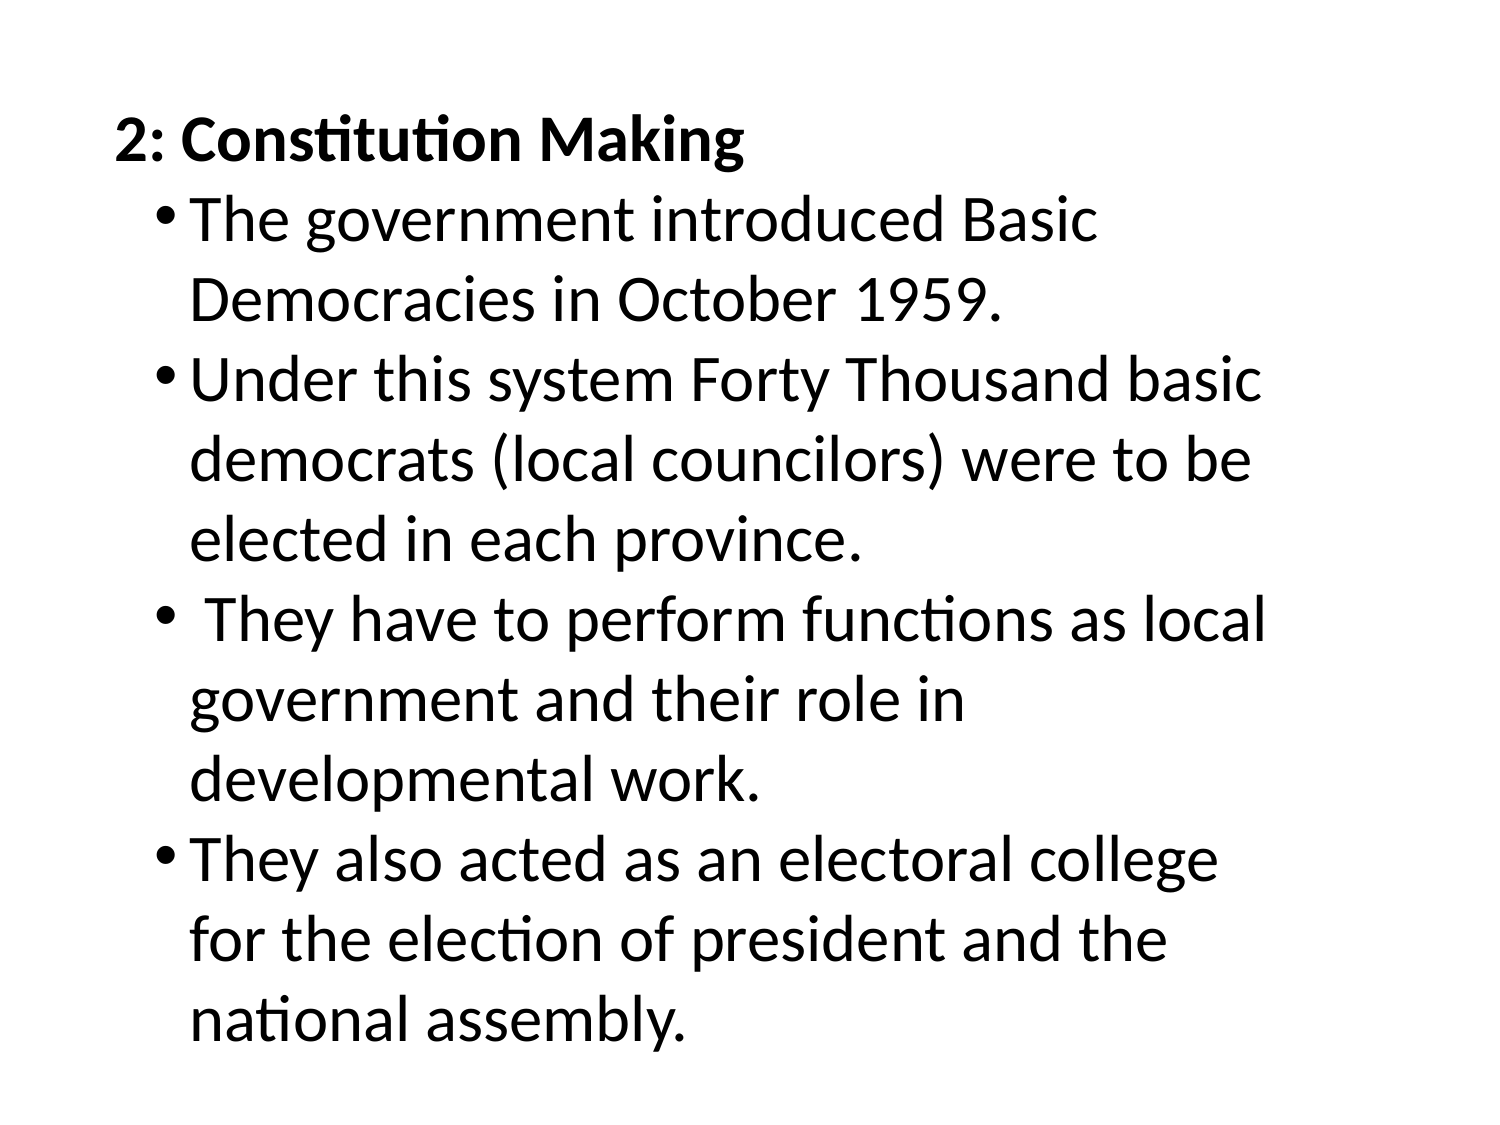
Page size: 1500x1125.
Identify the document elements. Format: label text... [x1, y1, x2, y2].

text_box 2: Constitution Making The government introduced Basic Democracies in October 1959. Under this system Forty Thousand basic democrats (local councilors) were to be elected in each province. They have to perform functions as local government and their role in developmental work. They also acted as an electoral college for the election of president and the national assembly. [99, 87, 1313, 1062]
